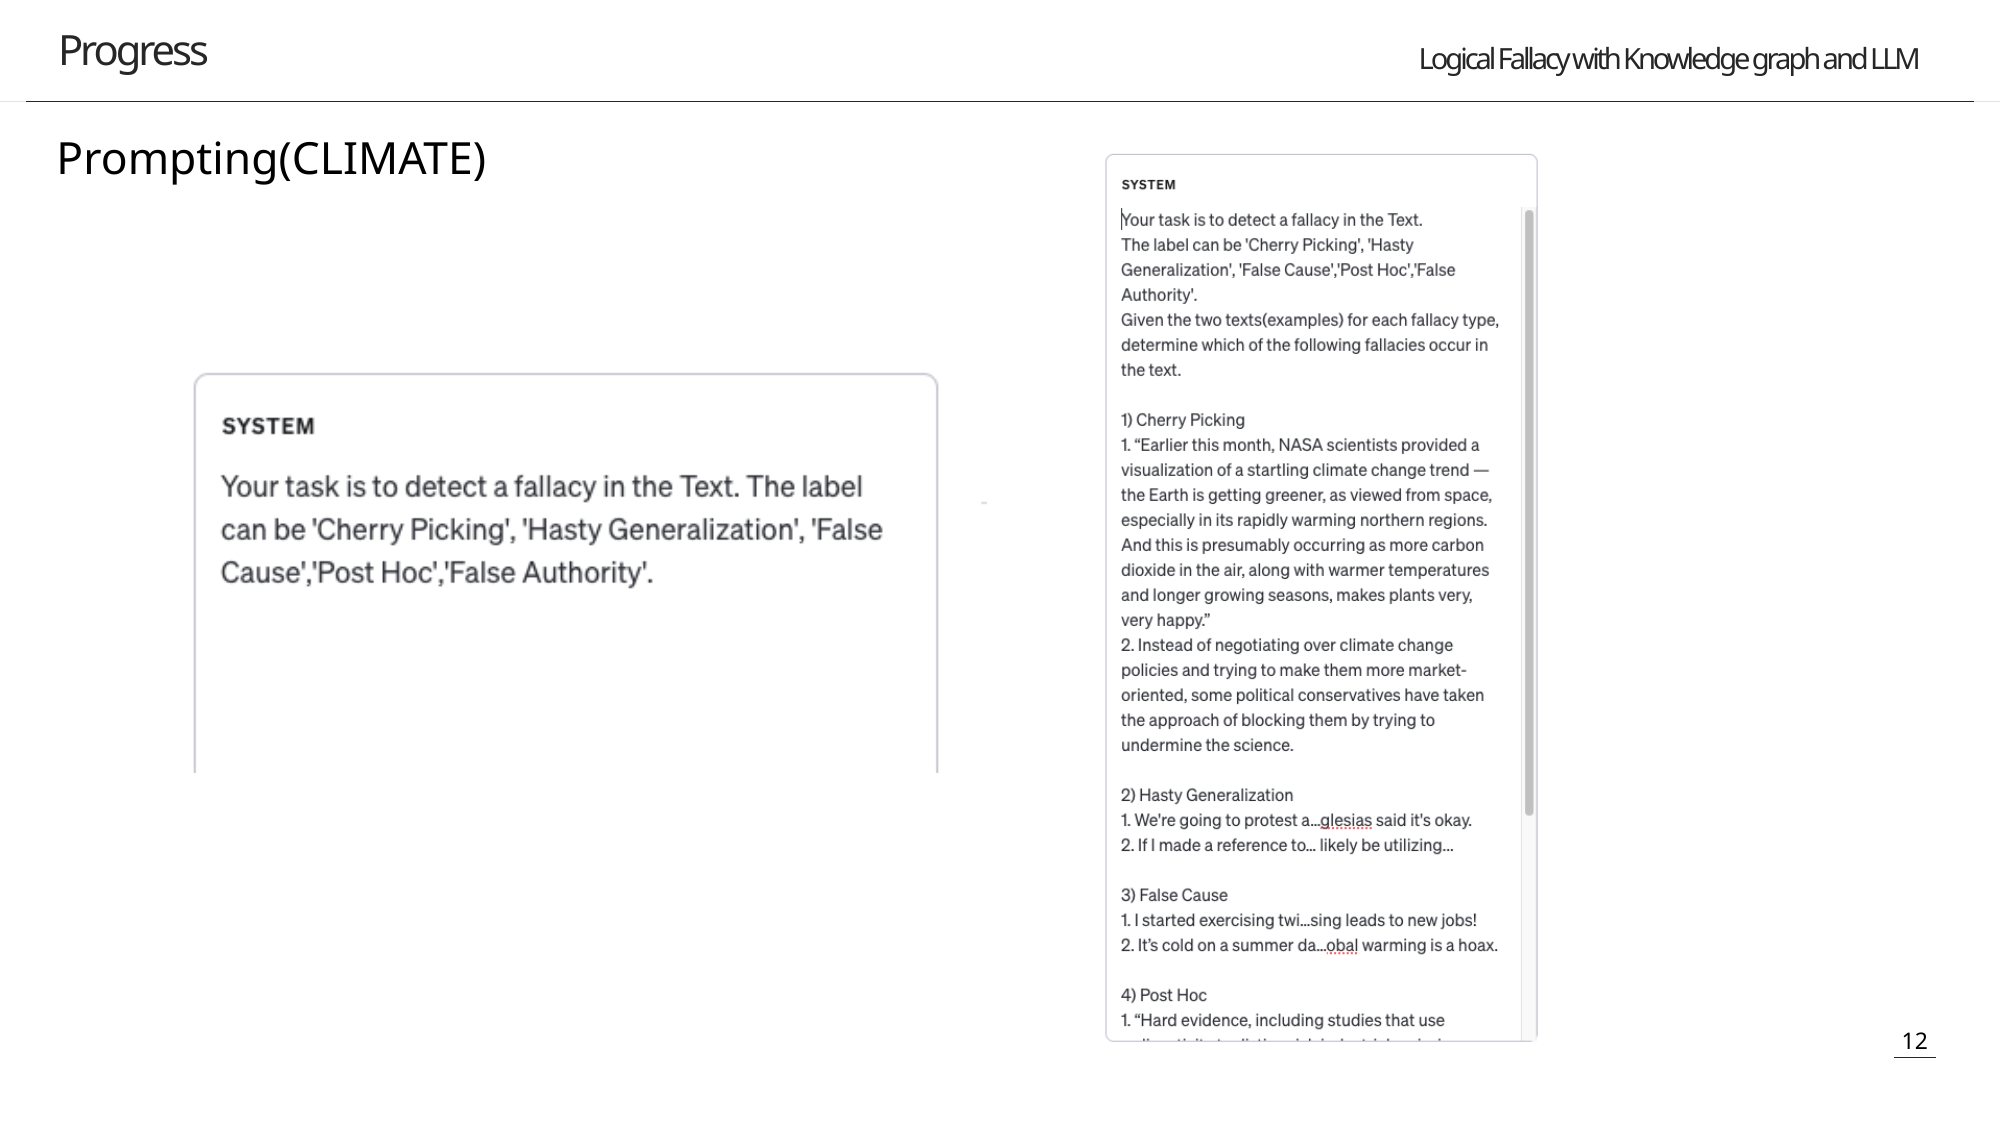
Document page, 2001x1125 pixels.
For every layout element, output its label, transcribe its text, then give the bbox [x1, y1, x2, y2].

picture [1094, 132, 1545, 1047]
list Progress [43, 0, 958, 93]
text_box Prompting(CLIMATE) [41, 122, 1459, 191]
picture [153, 352, 987, 773]
